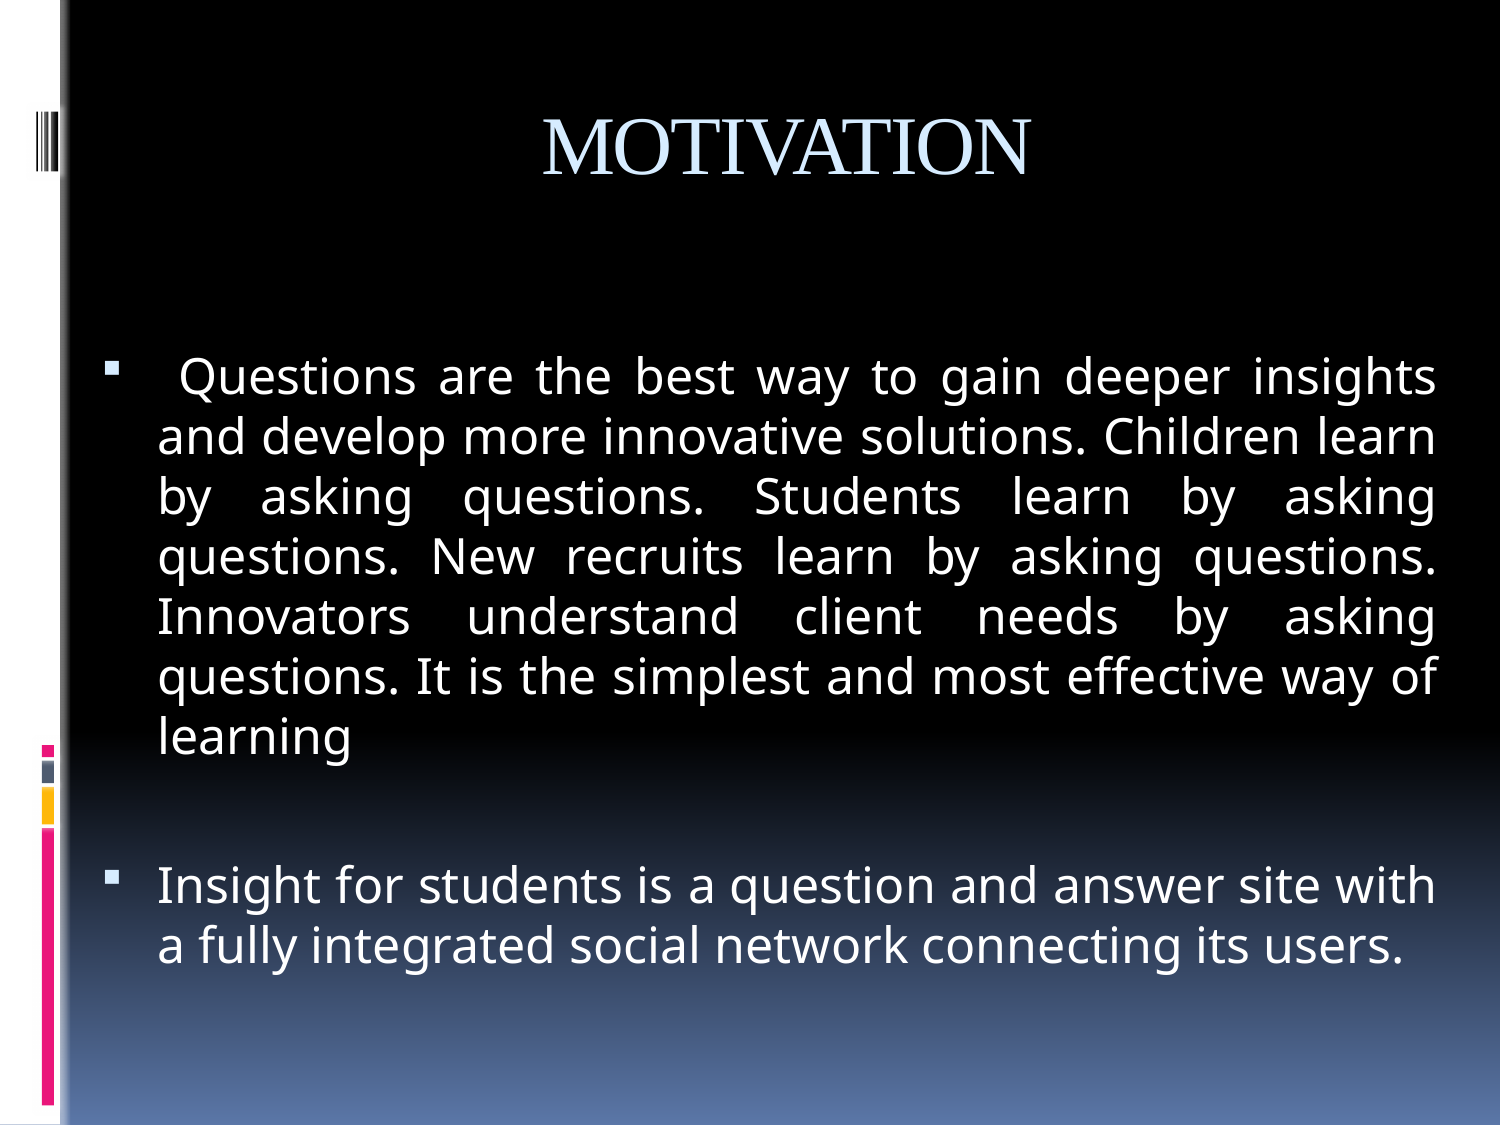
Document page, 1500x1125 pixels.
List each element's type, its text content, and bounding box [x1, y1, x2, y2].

list Questions are the best way to gain deeper insights and develop more innovative solutions. Children learn by asking questions. Students learn by asking questions. New recruits learn by asking questions. Innovators understand client needs by asking questions. It is the simplest and most effective way of learning Insight for students is a question and answer site with a fully integrated social network connecting its users. [75, 262, 1454, 1005]
title MOTIVATION [150, 83, 1425, 234]
